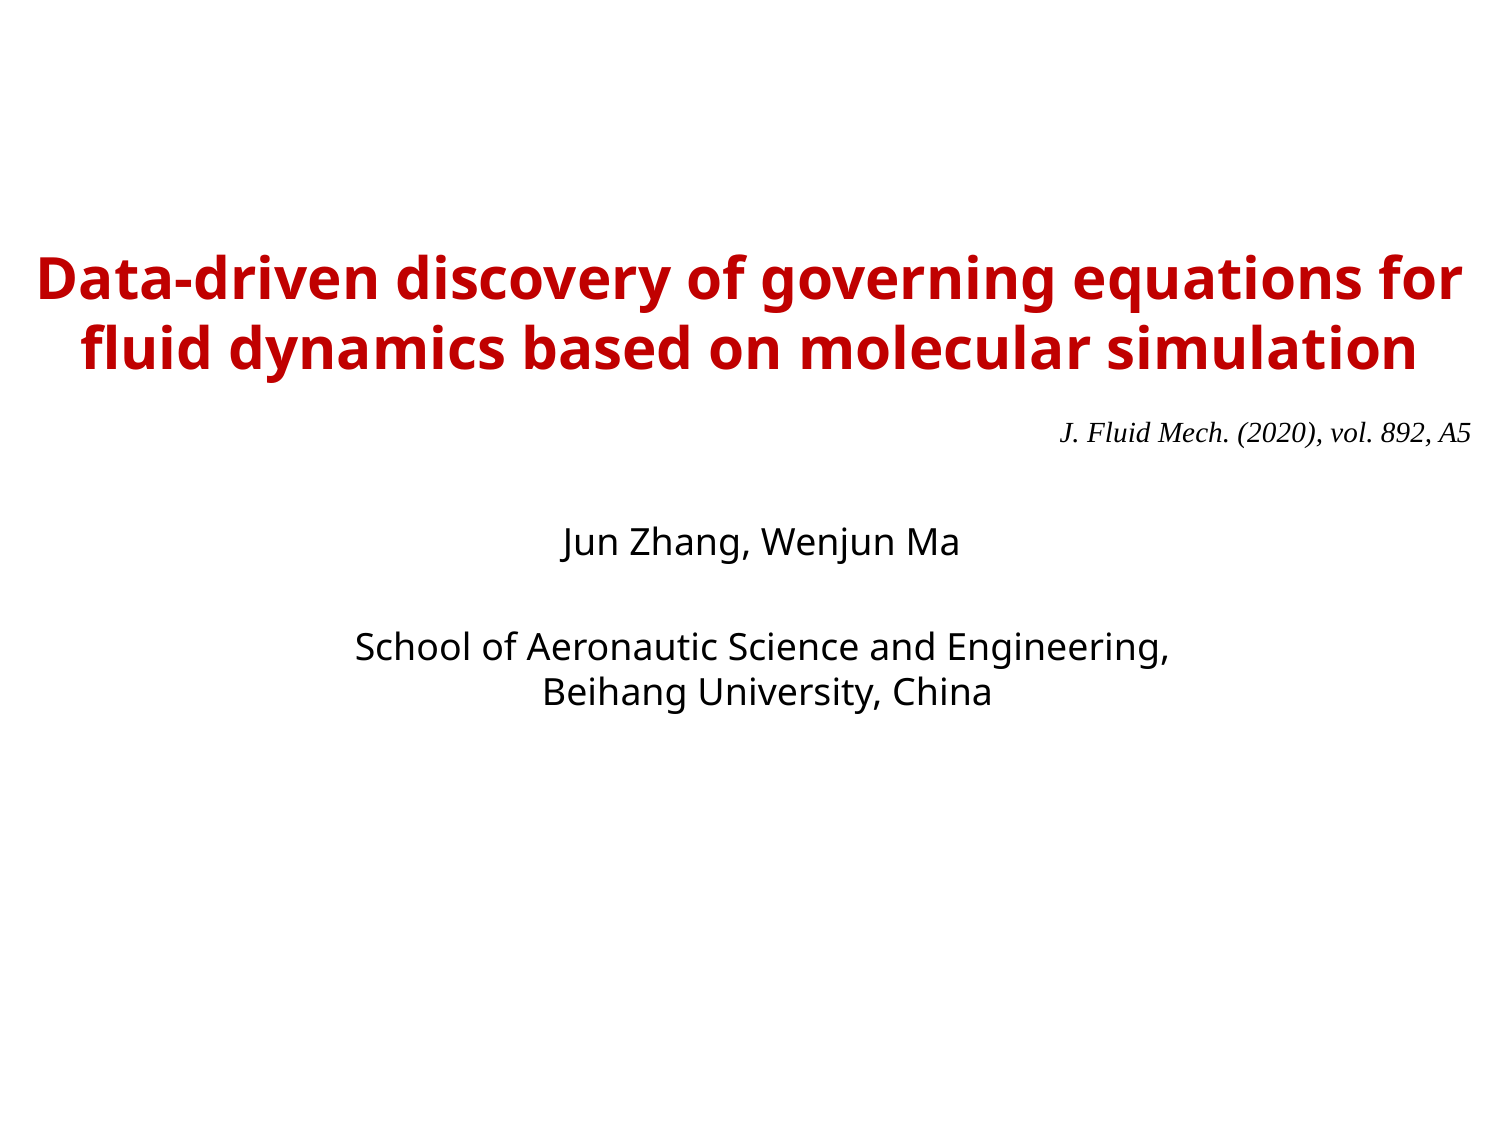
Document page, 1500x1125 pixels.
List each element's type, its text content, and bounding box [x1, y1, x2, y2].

text_box J. Fluid Mech. (2020), vol. 892, A5 [987, 406, 1500, 457]
text_box School of Aeronautic Science and Engineering, Beihang University, China [213, 615, 1322, 720]
text_box Data-driven discovery of governing equations for fluid dynamics based on molecular simulation [0, 233, 1500, 389]
text_box Jun Zhang, Wenjun Ma [267, 510, 1256, 571]
